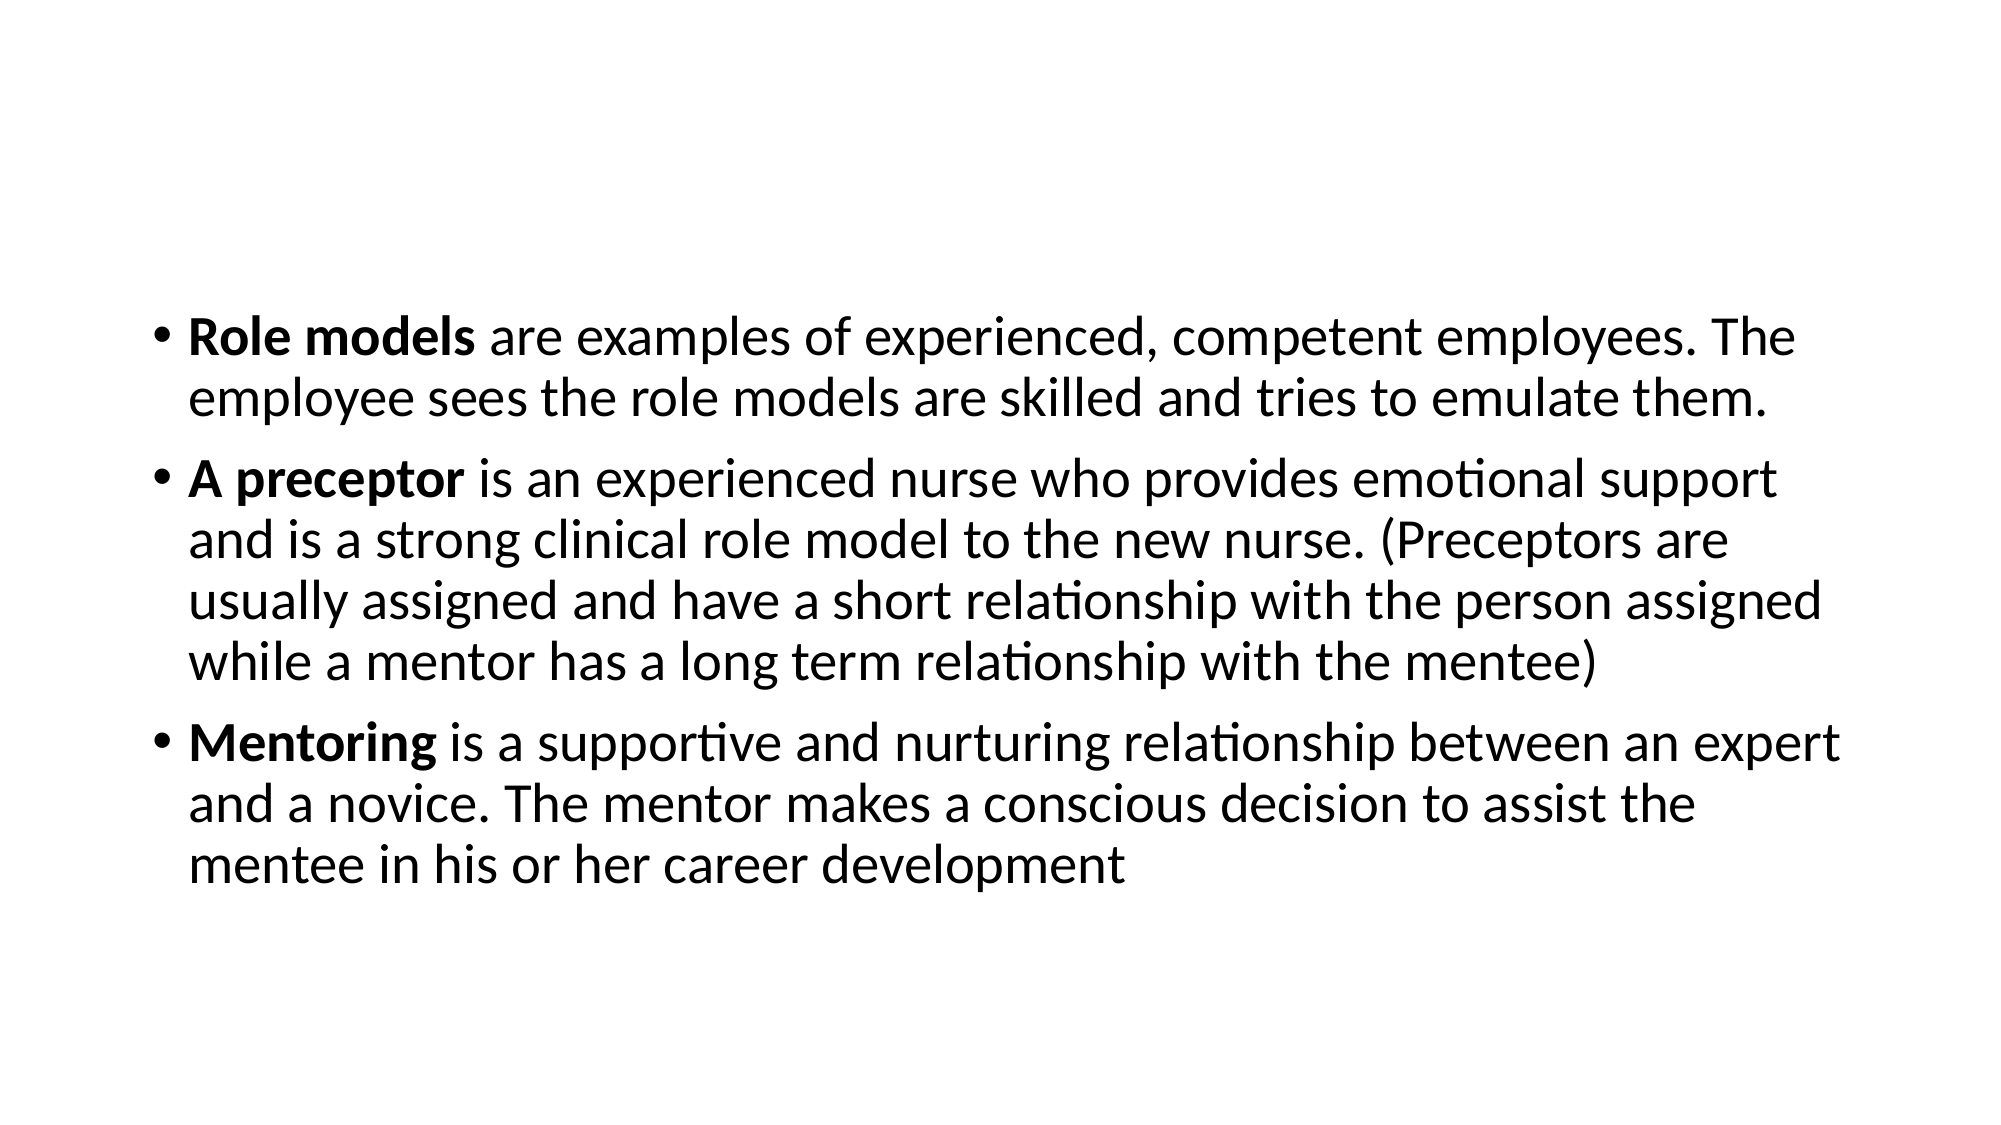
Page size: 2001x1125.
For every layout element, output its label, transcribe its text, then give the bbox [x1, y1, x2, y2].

list Role models are examples of experienced, competent employees. The employee sees the role models are skilled and tries to emulate them. A preceptor is an experienced nurse who provides emotional support and is a strong clinical role model to the new nurse. (Preceptors are usually assigned and have a short relationship with the person assigned while a mentor has a long term relationship with the mentee) Mentoring is a supportive and nurturing relationship between an expert and a novice. The mentor makes a conscious decision to assist the mentee in his or her career development [137, 299, 1863, 1014]
